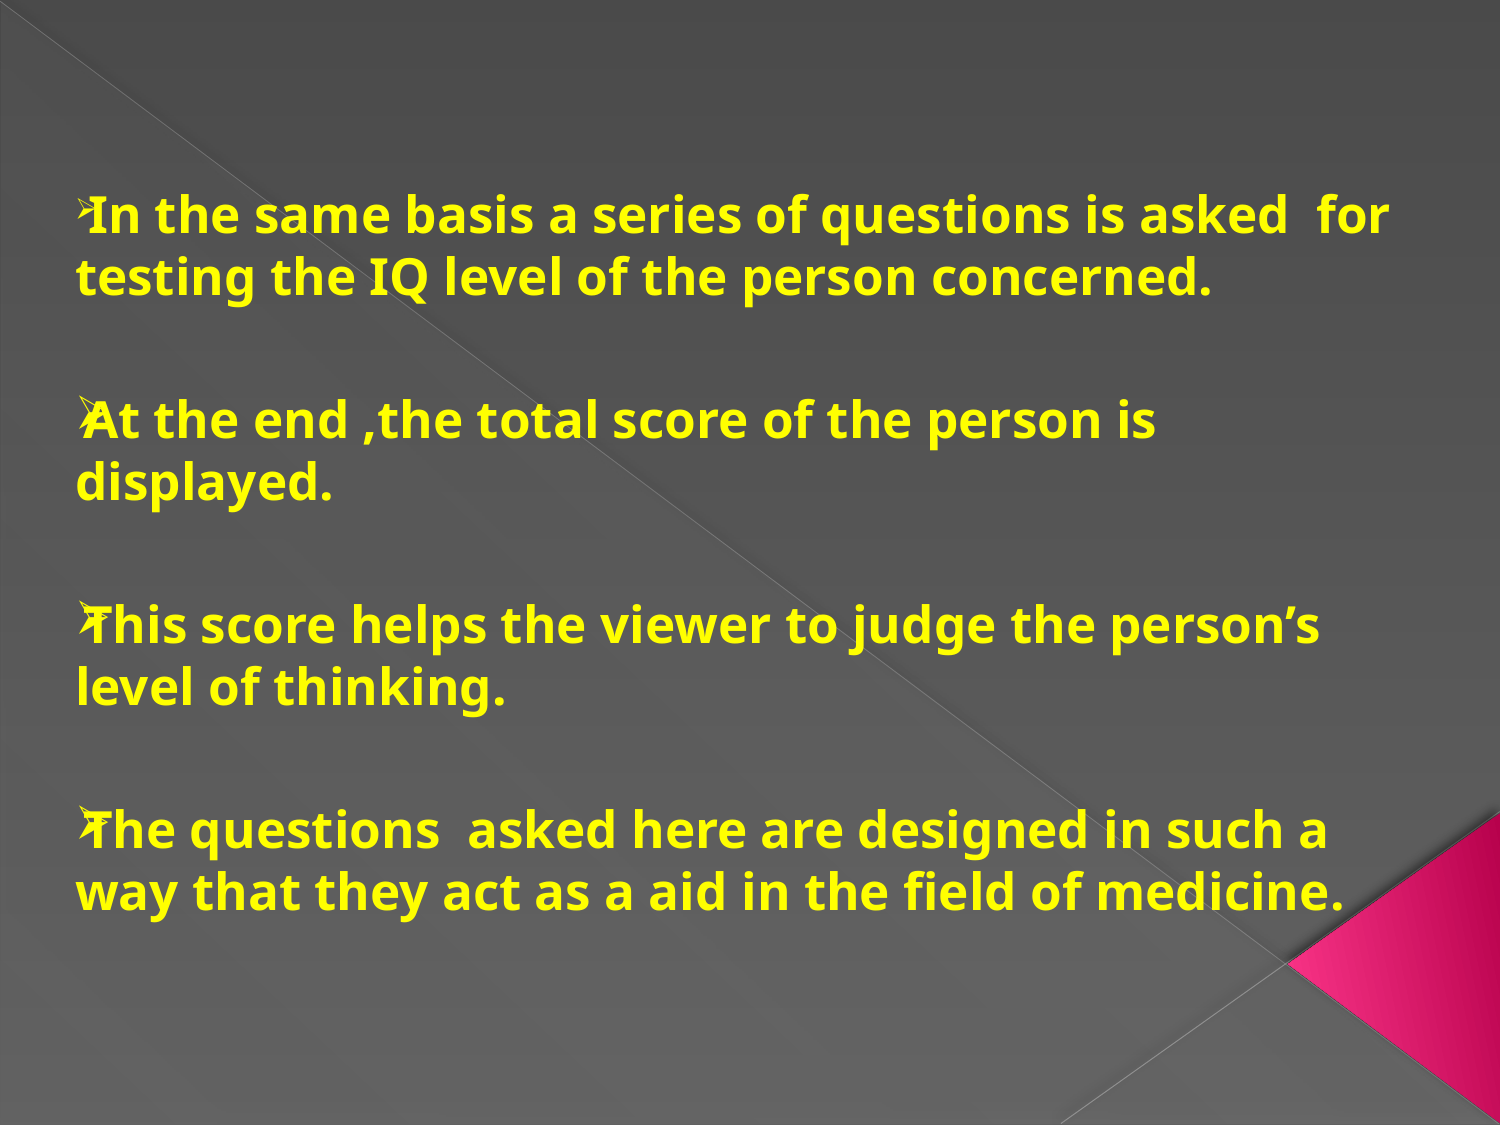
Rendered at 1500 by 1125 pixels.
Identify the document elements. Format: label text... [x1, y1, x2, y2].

text_box In the same basis a series of questions is asked for testing the IQ level of the person concerned. At the end ,the total score of the person is displayed. This score helps the viewer to judge the person’s level of thinking. The questions asked here are designed in such a way that they act as a aid in the field of medicine. [74, 174, 1425, 950]
